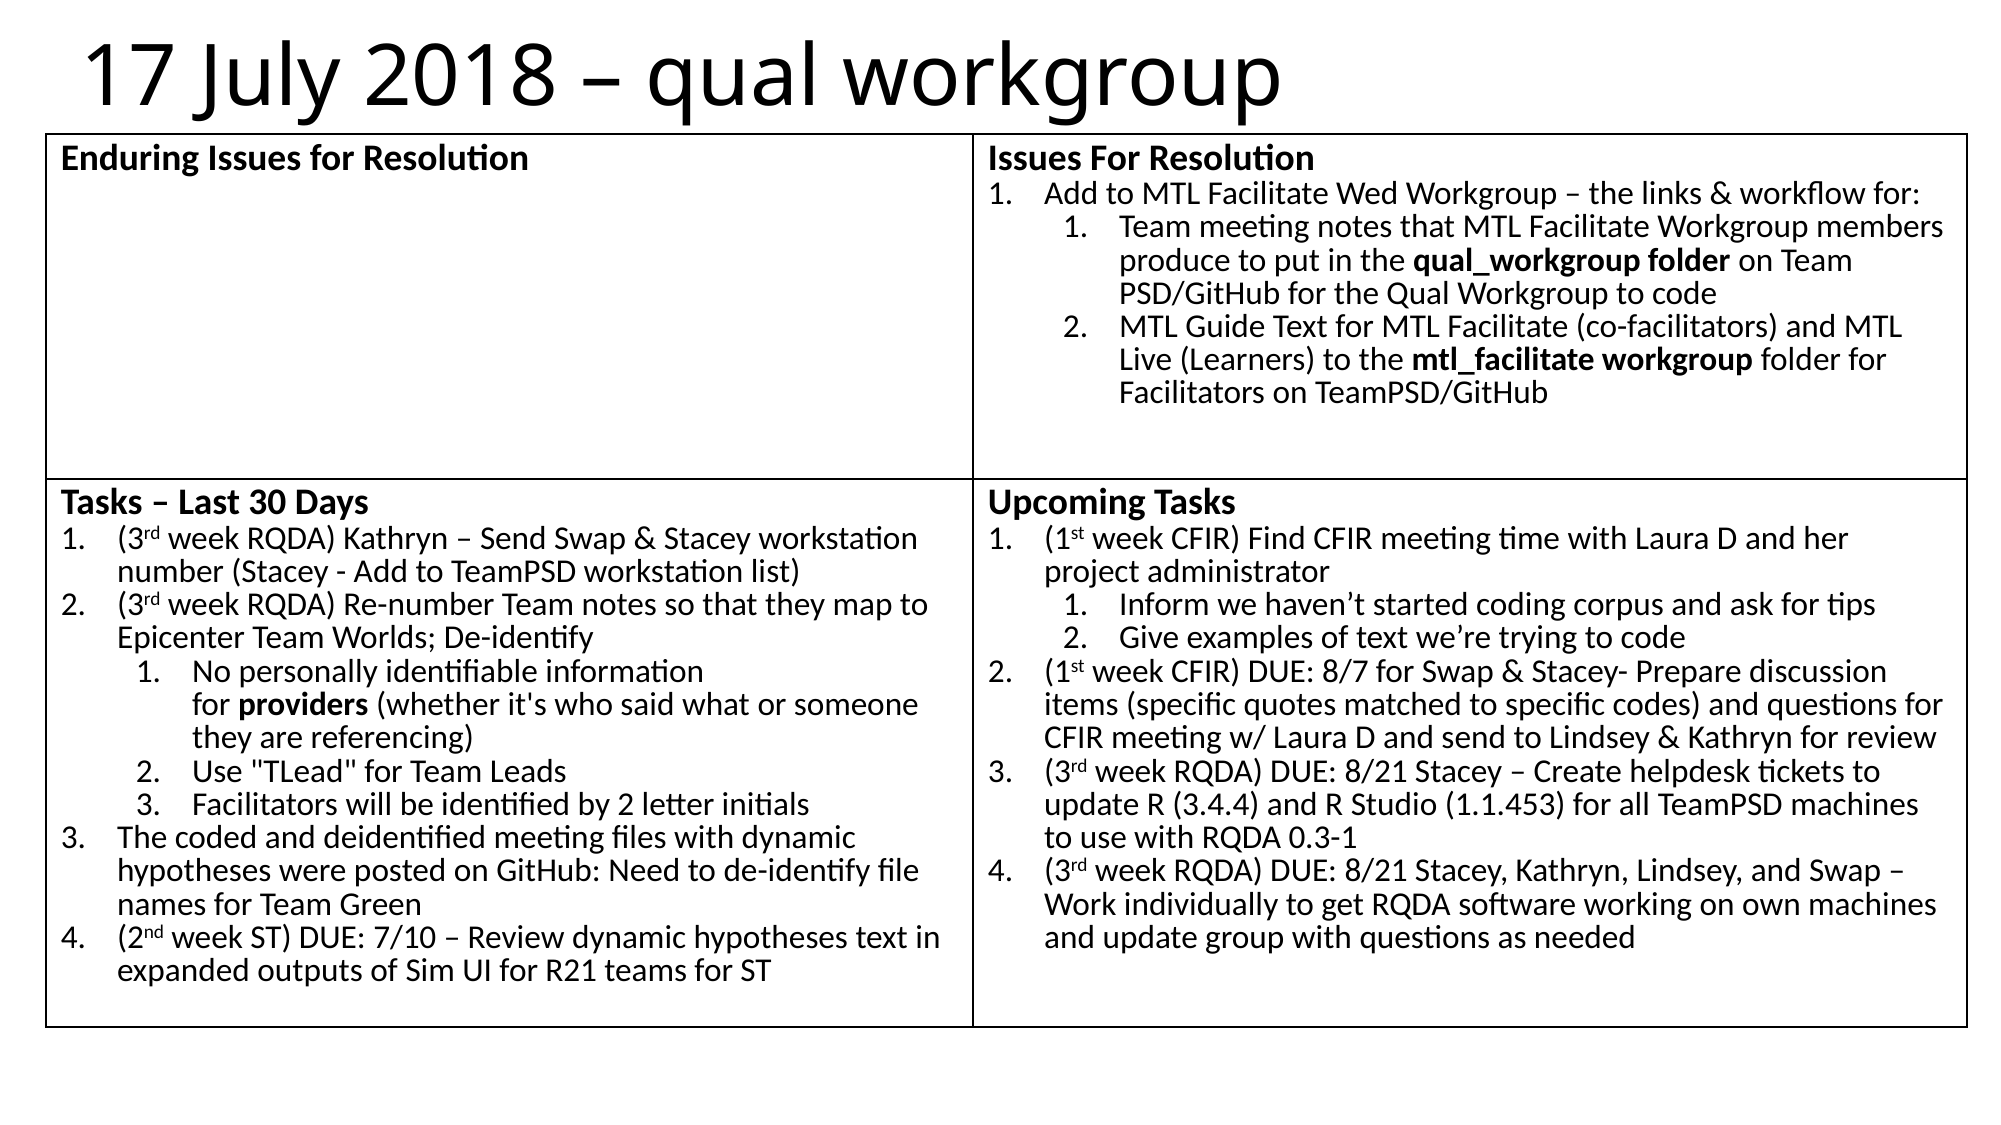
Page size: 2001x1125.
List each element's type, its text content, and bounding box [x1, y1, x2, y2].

table_header Enduring Issues for Resolution [47, 135, 972, 478]
table_cell Upcoming Tasks (1st week CFIR) Find CFIR meeting time with Laura D and her project administrator Inform we haven’t started coding corpus and ask for tips Give examples of text we’re trying to code (1st week CFIR) DUE: 8/7 for Swap & Stacey- Prepare discussion items (specific quotes matched to specific codes) and questions for CFIR meeting w/ Laura D and send to Lindsey & Kathryn for review (3rd week RQDA) DUE: 8/21 Stacey – Create helpdesk tickets to update R (3.4.4) and R Studio (1.1.453) for all TeamPSD machines to use with RQDA 0.3-1 (3rd week RQDA) DUE: 8/21 Stacey, Kathryn, Lindsey, and Swap – Work individually to get RQDA software working on own machines and update group with questions as needed [974, 480, 1966, 1026]
table_header Issues For Resolution Add to MTL Facilitate Wed Workgroup – the links & workflow for: Team meeting notes that MTL Facilitate Workgroup members produce to put in the qual_workgroup folder on Team PSD/GitHub for the Qual Workgroup to code MTL Guide Text for MTL Facilitate (co-facilitators) and MTL Live (Learners) to the mtl_facilitate workgroup folder for Facilitators on TeamPSD/GitHub [974, 135, 1966, 478]
title 17 July 2018 – qual workgroup [65, 14, 1948, 133]
table_cell Tasks – Last 30 Days (3rd week RQDA) Kathryn – Send Swap & Stacey workstation number (Stacey - Add to TeamPSD workstation list) (3rd week RQDA) Re-number Team notes so that they map to Epicenter Team Worlds; De-identify No personally identifiable information for providers (whether it's who said what or someone they are referencing) Use "TLead" for Team Leads Facilitators will be identified by 2 letter initials The coded and deidentified meeting files with dynamic hypotheses were posted on GitHub: Need to de-identify file names for Team Green (2nd week ST) DUE: 7/10 – Review dynamic hypotheses text in expanded outputs of Sim UI for R21 teams for ST [47, 480, 972, 1026]
